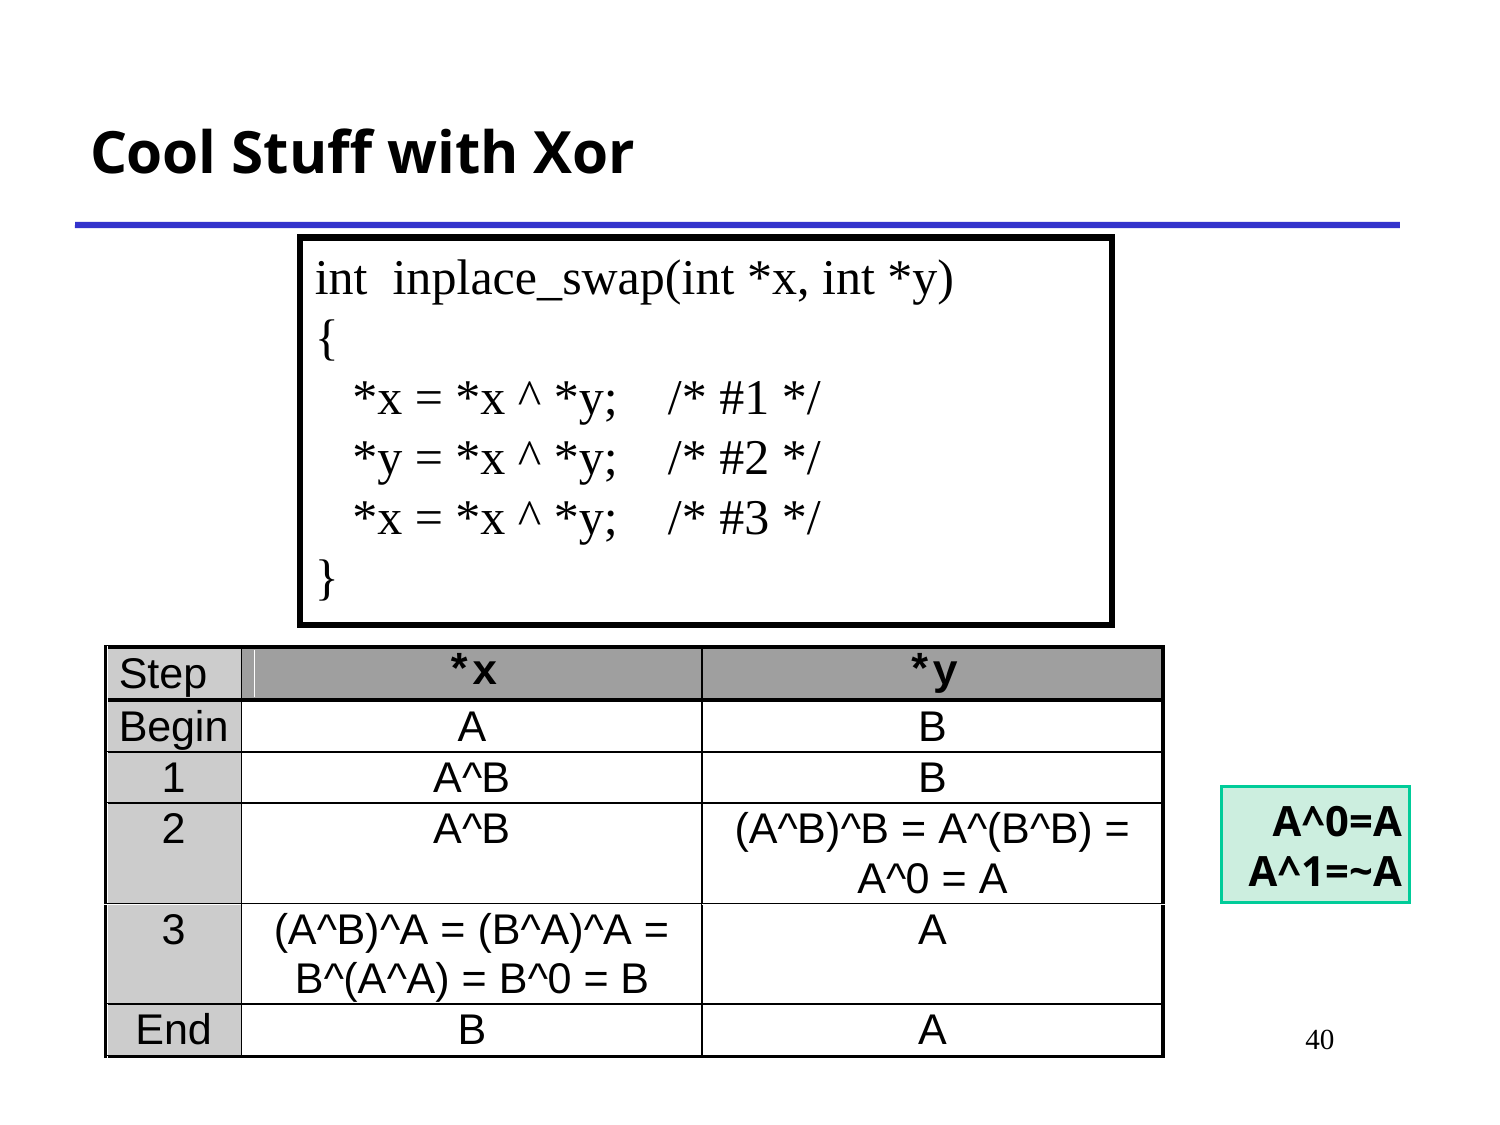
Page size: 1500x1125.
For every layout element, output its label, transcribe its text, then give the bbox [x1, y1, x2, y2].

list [103, 644, 1280, 1108]
text_box A^0=A A^1=~A [1285, 786, 1410, 903]
text_box int inplace_swap(int *x, int *y) { *x = *x ^ *y; /* #1 */ *y = *x ^ *y; /* #2 */ *x = *x ^ *y; /* #3 */ } [299, 237, 1113, 625]
title Cool Stuff with Xor [75, 75, 1400, 225]
slide_number 40 [1285, 1012, 1351, 1088]
